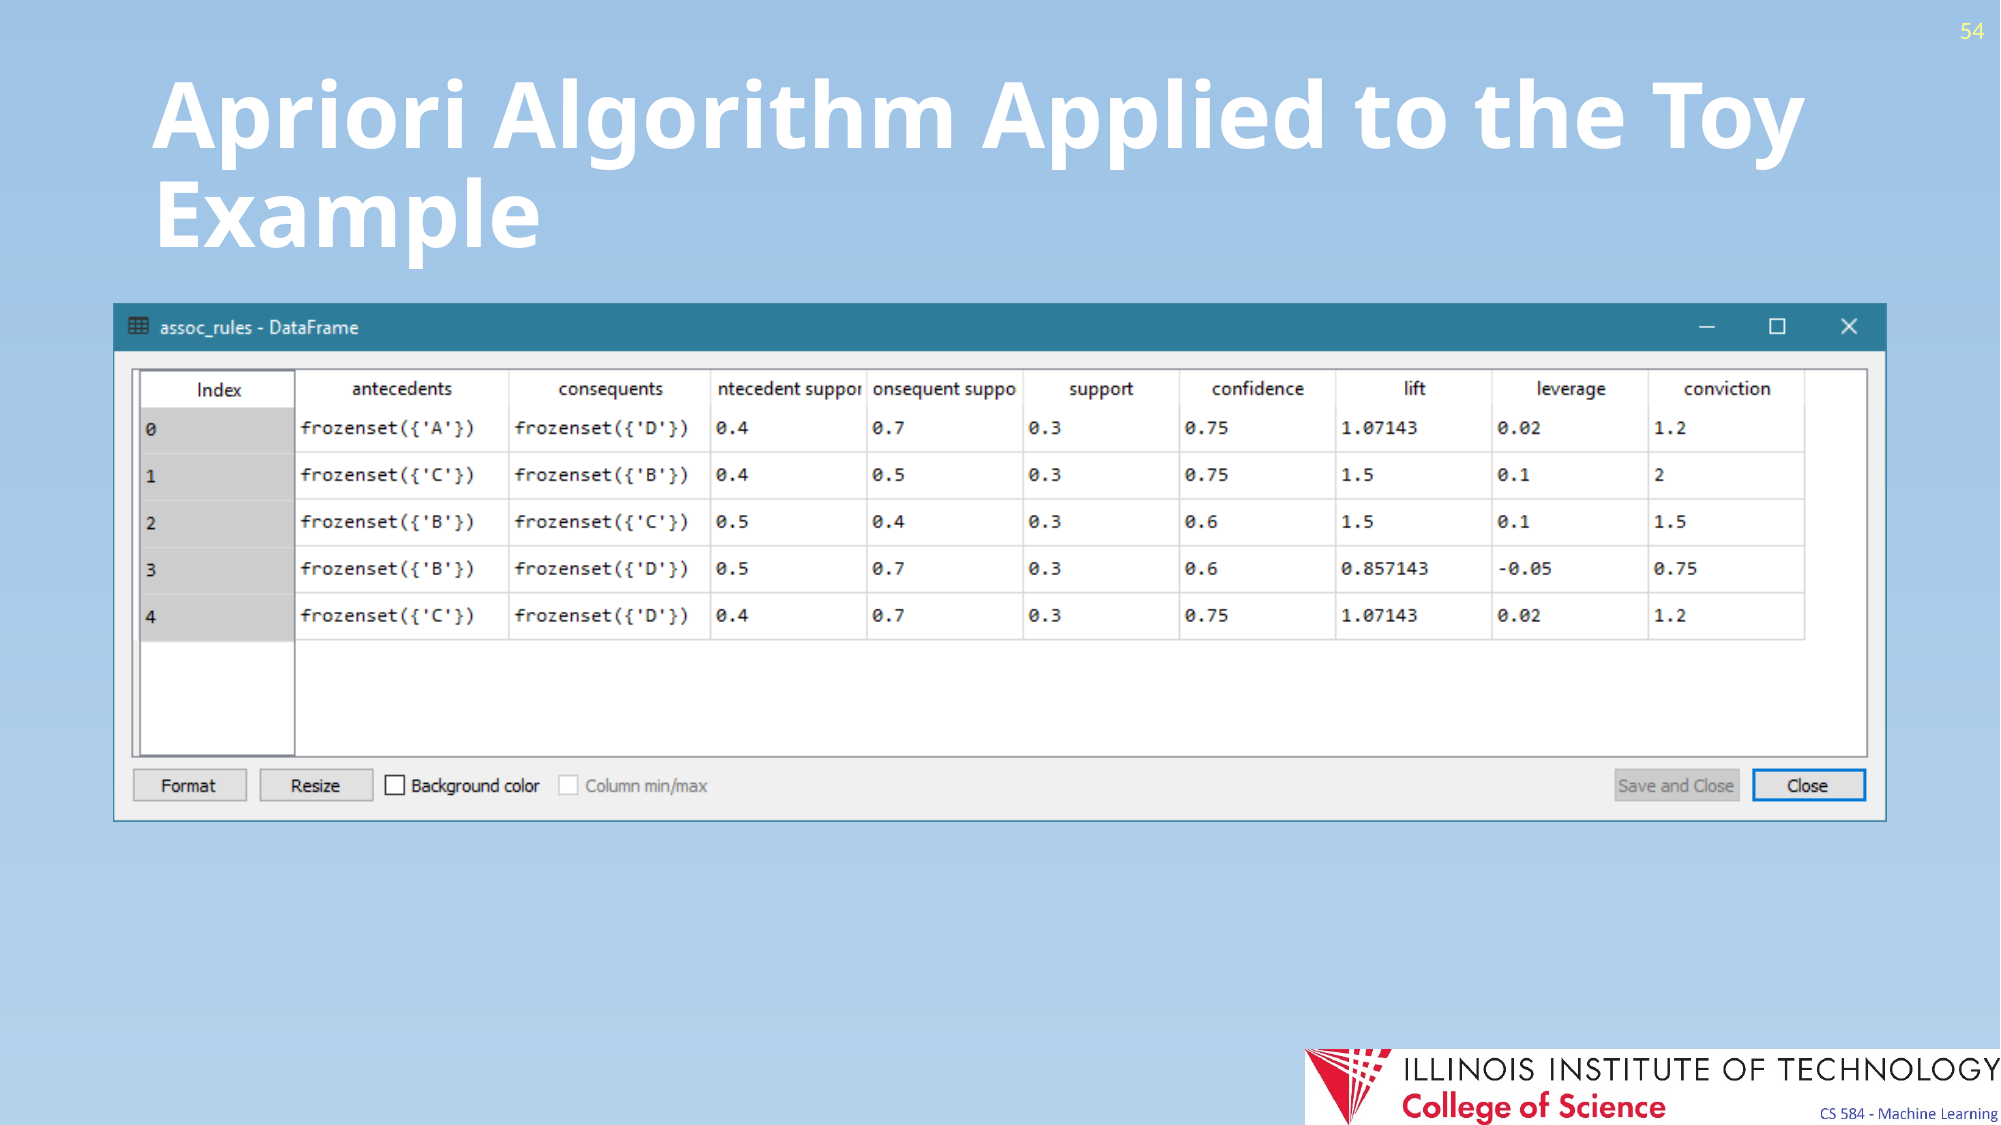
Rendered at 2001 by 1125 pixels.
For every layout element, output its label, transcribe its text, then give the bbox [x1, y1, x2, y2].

slide_number 54 [1550, 0, 2000, 60]
picture [113, 303, 1887, 822]
picture [1305, 1049, 2000, 1125]
title Apriori Algorithm Applied to the Toy Example [137, 59, 1863, 278]
